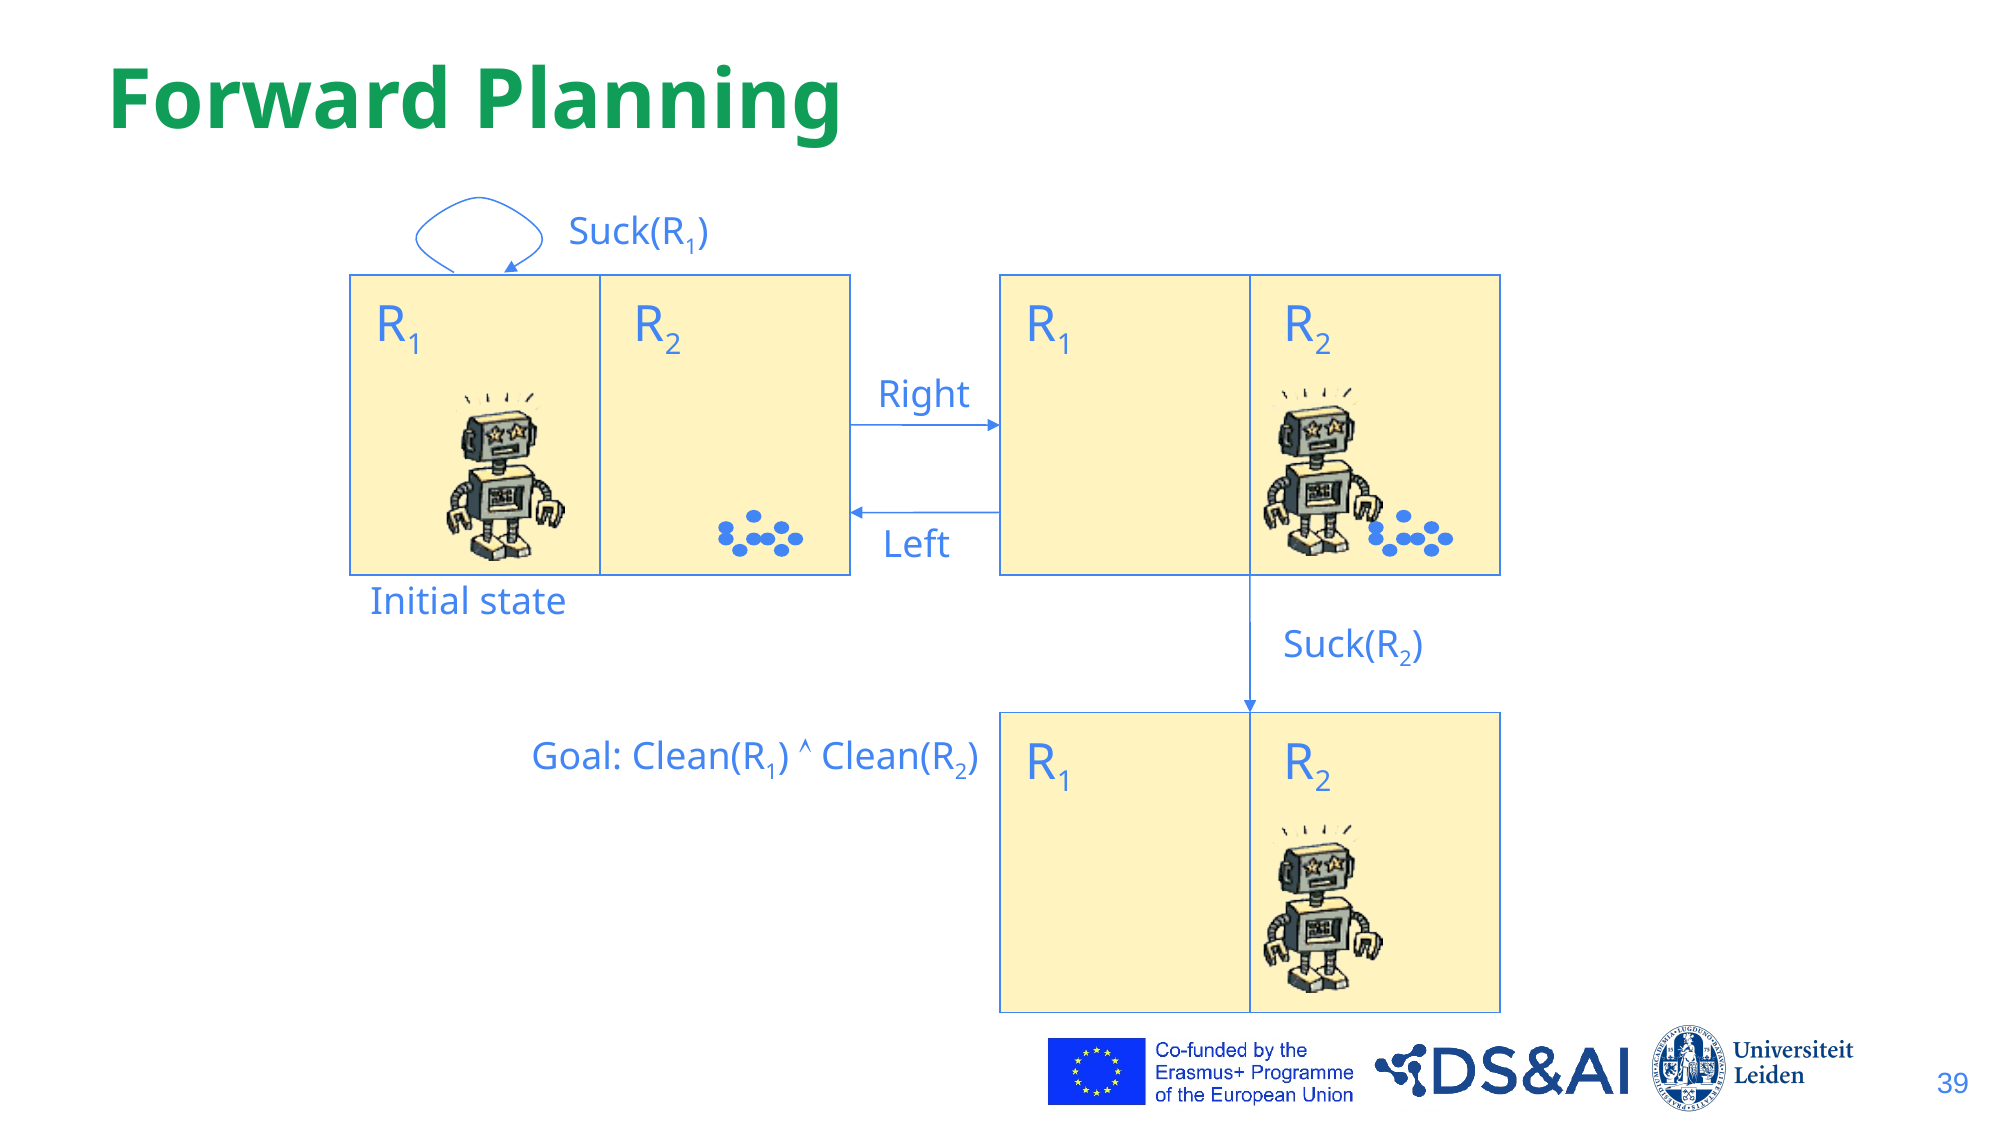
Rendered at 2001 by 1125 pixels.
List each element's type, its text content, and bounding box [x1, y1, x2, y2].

picture [1031, 980, 1857, 1125]
text_box Goal: Clean(R1)  Clean(R2) [516, 724, 994, 791]
title Forward Planning [91, 11, 2000, 179]
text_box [349, 274, 851, 576]
text_box Suck(R2) [1268, 612, 1439, 679]
text_box Initial state [355, 585, 583, 629]
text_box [999, 274, 1501, 576]
text_box Left [867, 512, 966, 573]
text_box [1243, 585, 1257, 710]
text_box [854, 506, 867, 519]
slide_number 39 [1864, 1038, 1985, 1125]
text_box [999, 712, 1501, 1013]
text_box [412, 197, 728, 273]
text_box [854, 418, 994, 432]
text_box Right [862, 362, 986, 423]
